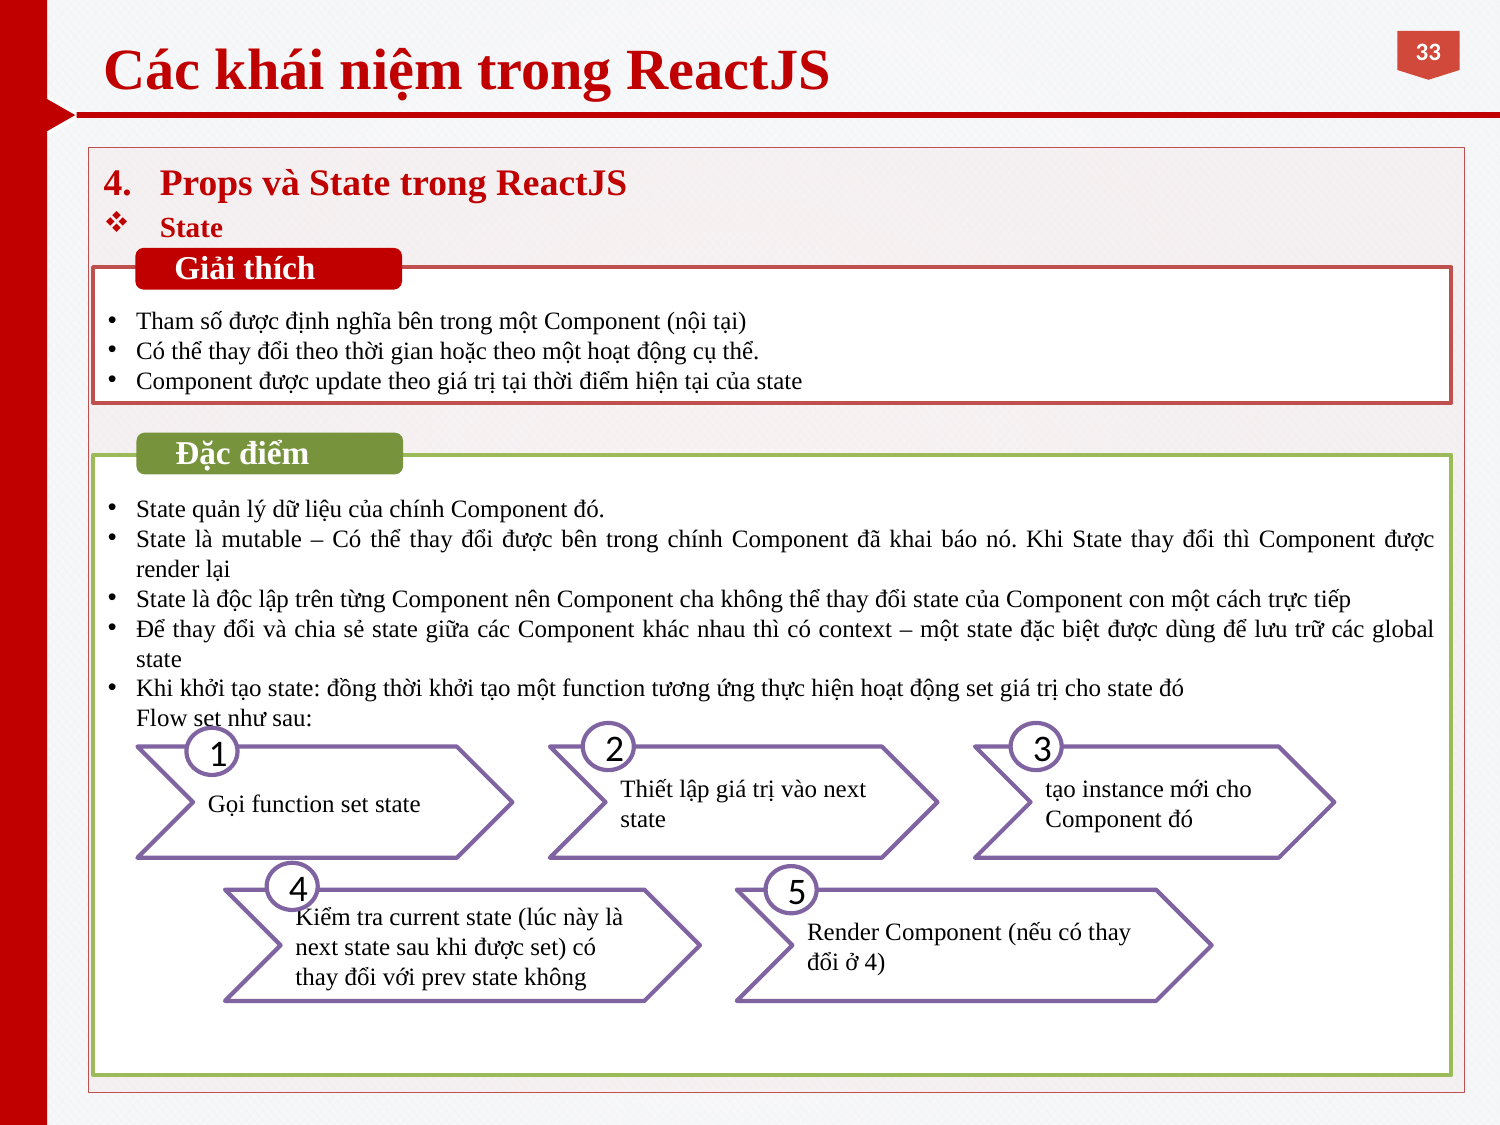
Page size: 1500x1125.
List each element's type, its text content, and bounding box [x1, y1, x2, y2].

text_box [138, 434, 402, 473]
text_box 2 [580, 720, 636, 773]
text_box State quản lý dữ liệu của chính Component đó. State là mutable – Có thể thay đổi được bên trong chính Component đã khai báo nó. Khi State thay đổi thì Component được render lại State là độc lập trên từng Component nên Component cha không thể thay đổi state của Component con một cách trực tiếp Để thay đổi và chia sẻ state giữa các Component khác nhau thì có context – một state đặc biệt được dùng để lưu trữ các global state Khi khởi tạo state: đồng thời khởi tạo một function tương ứng thực hiện hoạt động set giá trị cho state đó Flow set như sau: [91, 453, 1453, 1077]
title Các khái niệm trong ReactJS [88, 23, 1447, 119]
text_box Gọi function set state [135, 744, 515, 860]
text_box 1 [184, 725, 240, 778]
text_box 5 [763, 864, 819, 916]
text_box Thiết lập giá trị vào next state [547, 744, 940, 860]
text_box Tham số được định nghĩa bên trong một Component (nội tại) Có thể thay đổi theo thời gian hoặc theo một hoạt động cụ thể. Component được update theo giá trị tại thời điểm hiện tại của state [91, 265, 1453, 405]
text_box tạo instance mới cho Component đó [973, 744, 1337, 860]
picture [48, 0, 1500, 112]
list Props và State trong ReactJS State [88, 149, 1447, 1088]
text_box Render Component (nếu có thay đổi ở 4) [734, 887, 1214, 1004]
text_box Kiểm tra current state (lúc này là next state sau khi được set) có thay đổi với prev state không [223, 887, 703, 1004]
text_box 3 [1008, 720, 1064, 773]
text_box 4 [264, 860, 320, 913]
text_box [137, 249, 401, 288]
picture [48, 118, 1500, 1125]
